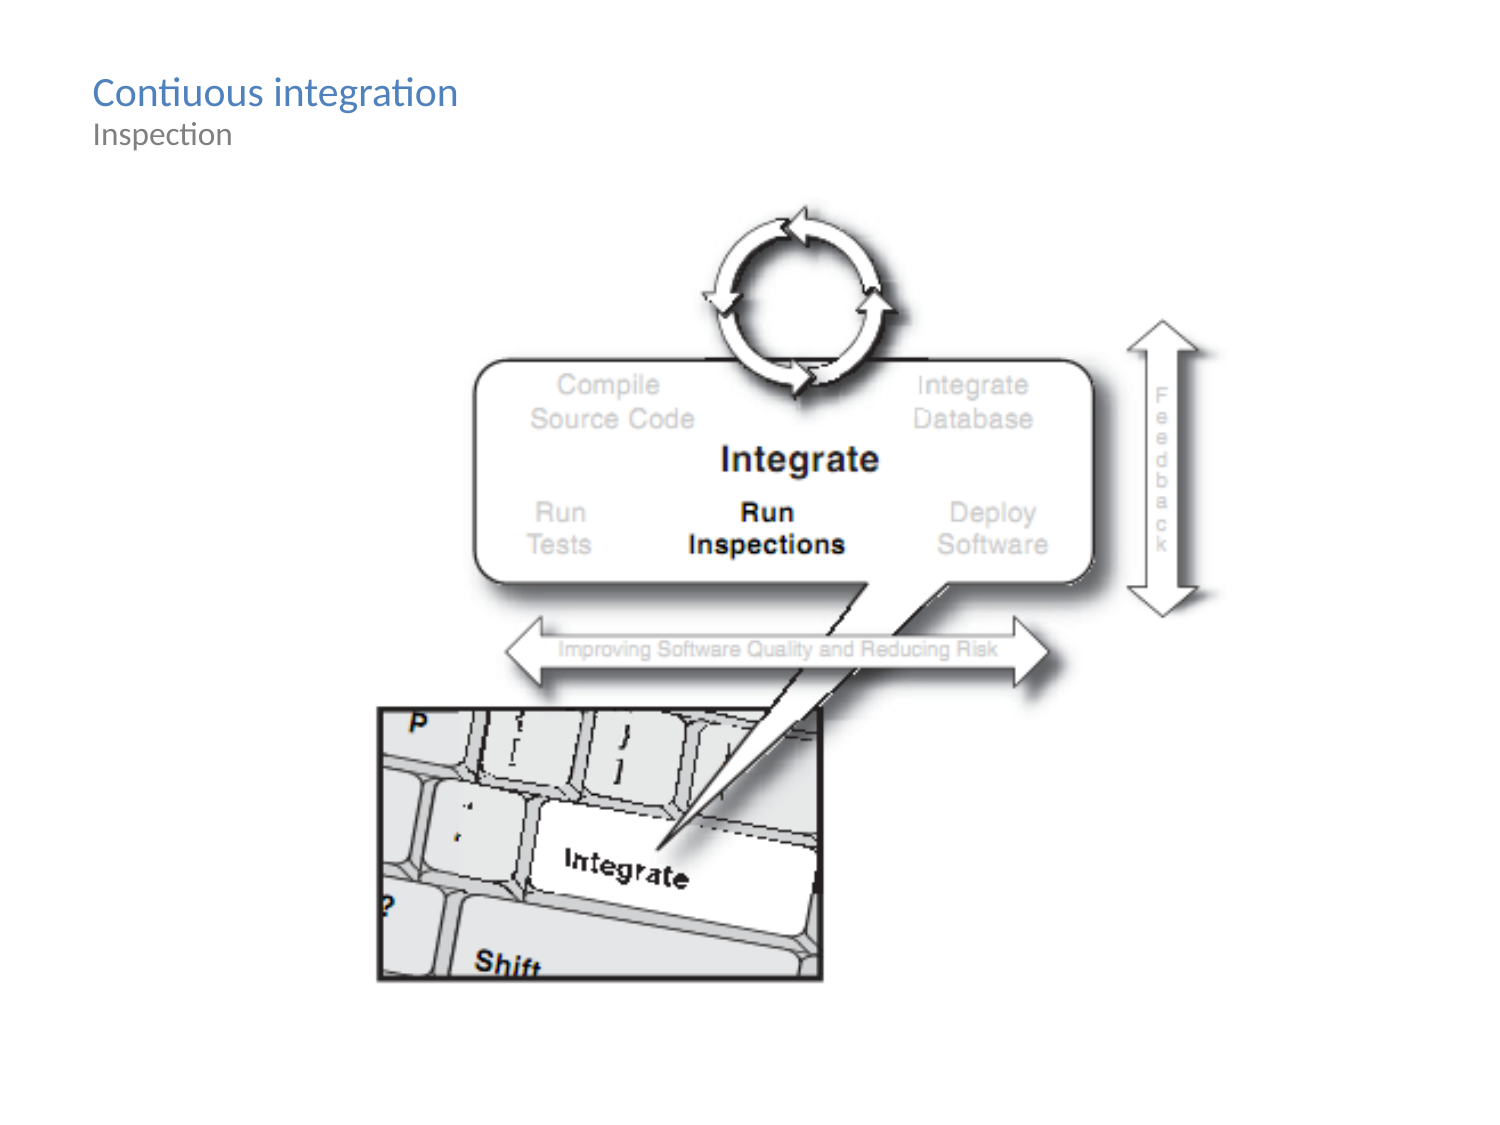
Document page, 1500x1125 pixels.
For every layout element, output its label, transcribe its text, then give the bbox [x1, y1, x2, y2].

text_box Contiuous integration [77, 56, 1464, 104]
text_box Inspection [77, 104, 1464, 143]
picture [206, 148, 1415, 988]
